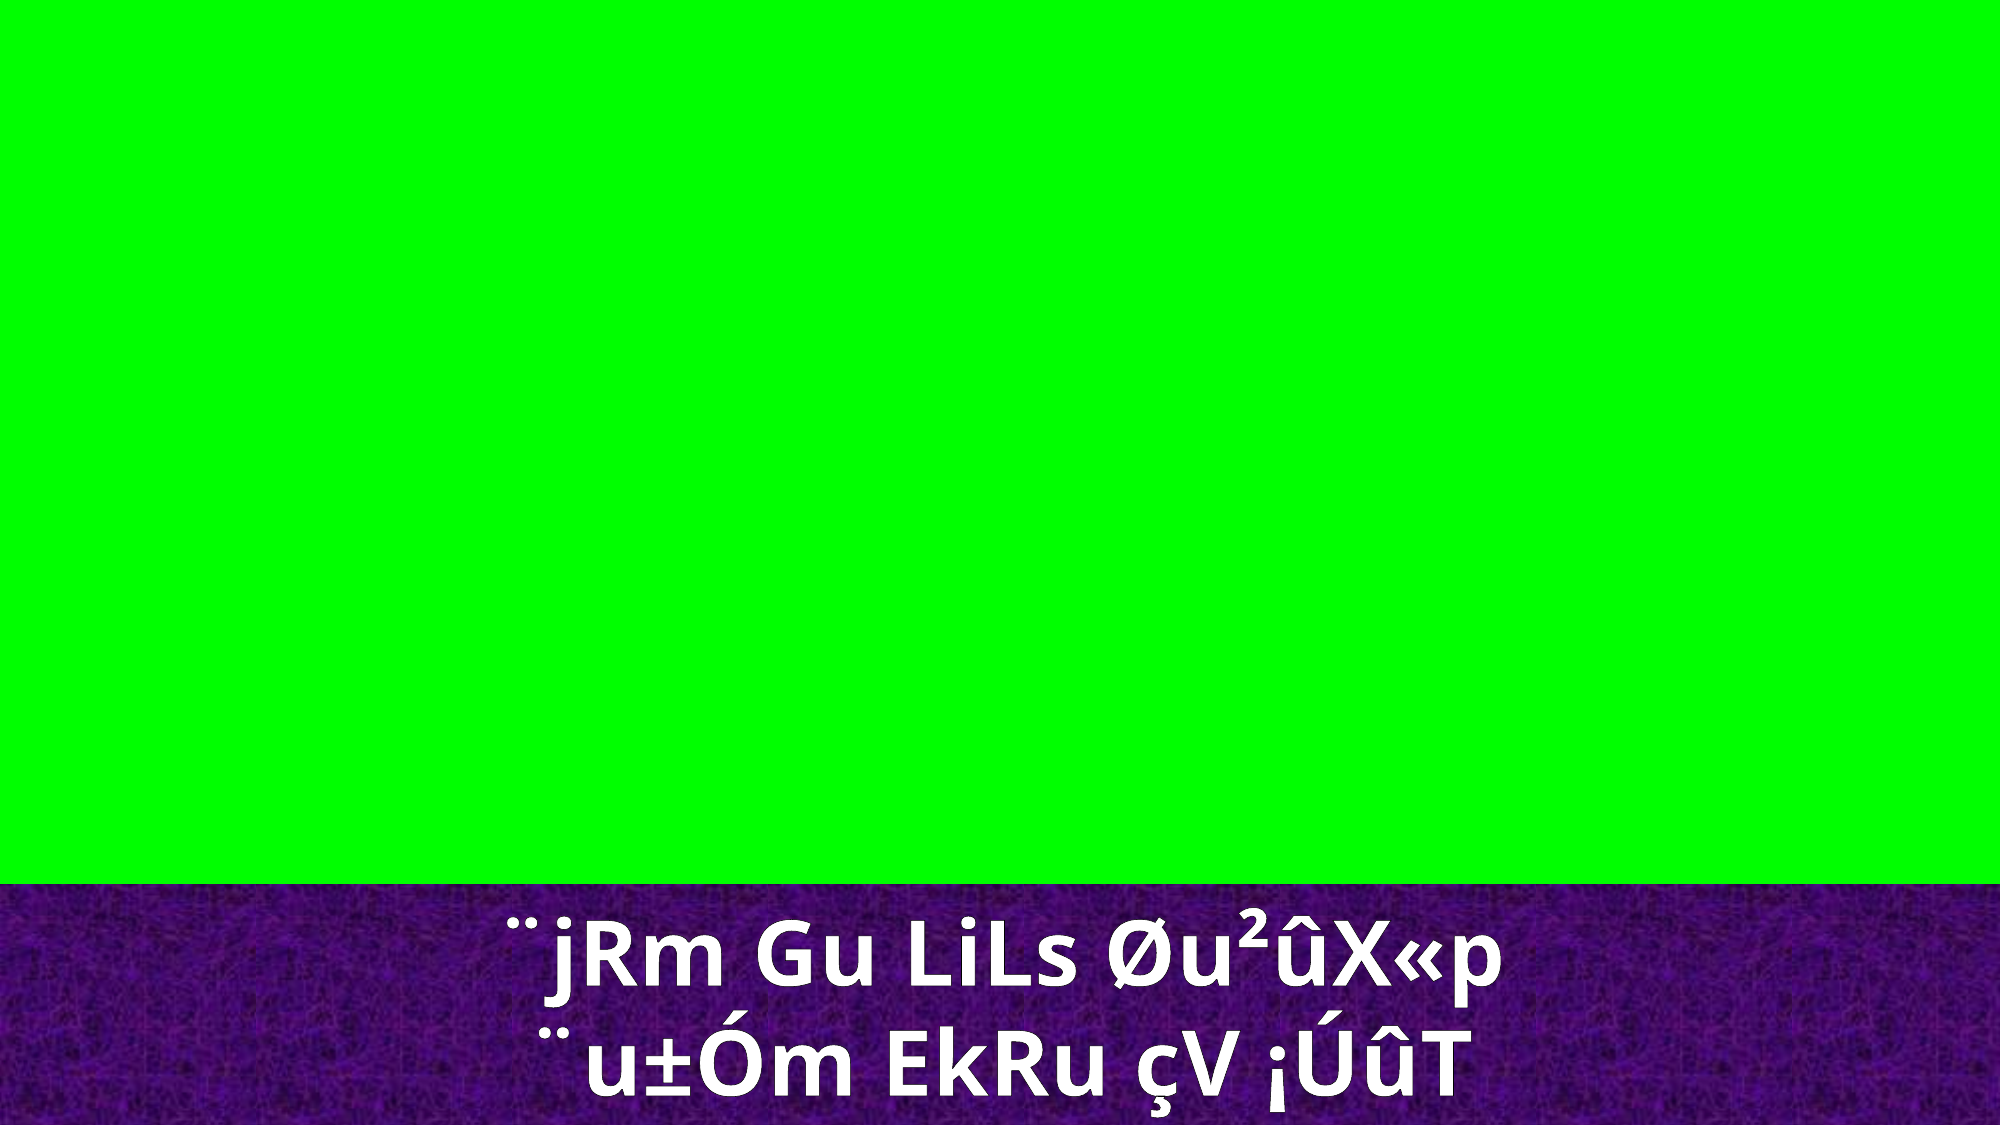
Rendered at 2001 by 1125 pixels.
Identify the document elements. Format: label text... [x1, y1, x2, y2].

text_box ¨jRm Gu LiLs Øu²ûX«p ¨u±Óm EkRu çV ¡ÚûT [0, 886, 2000, 1122]
